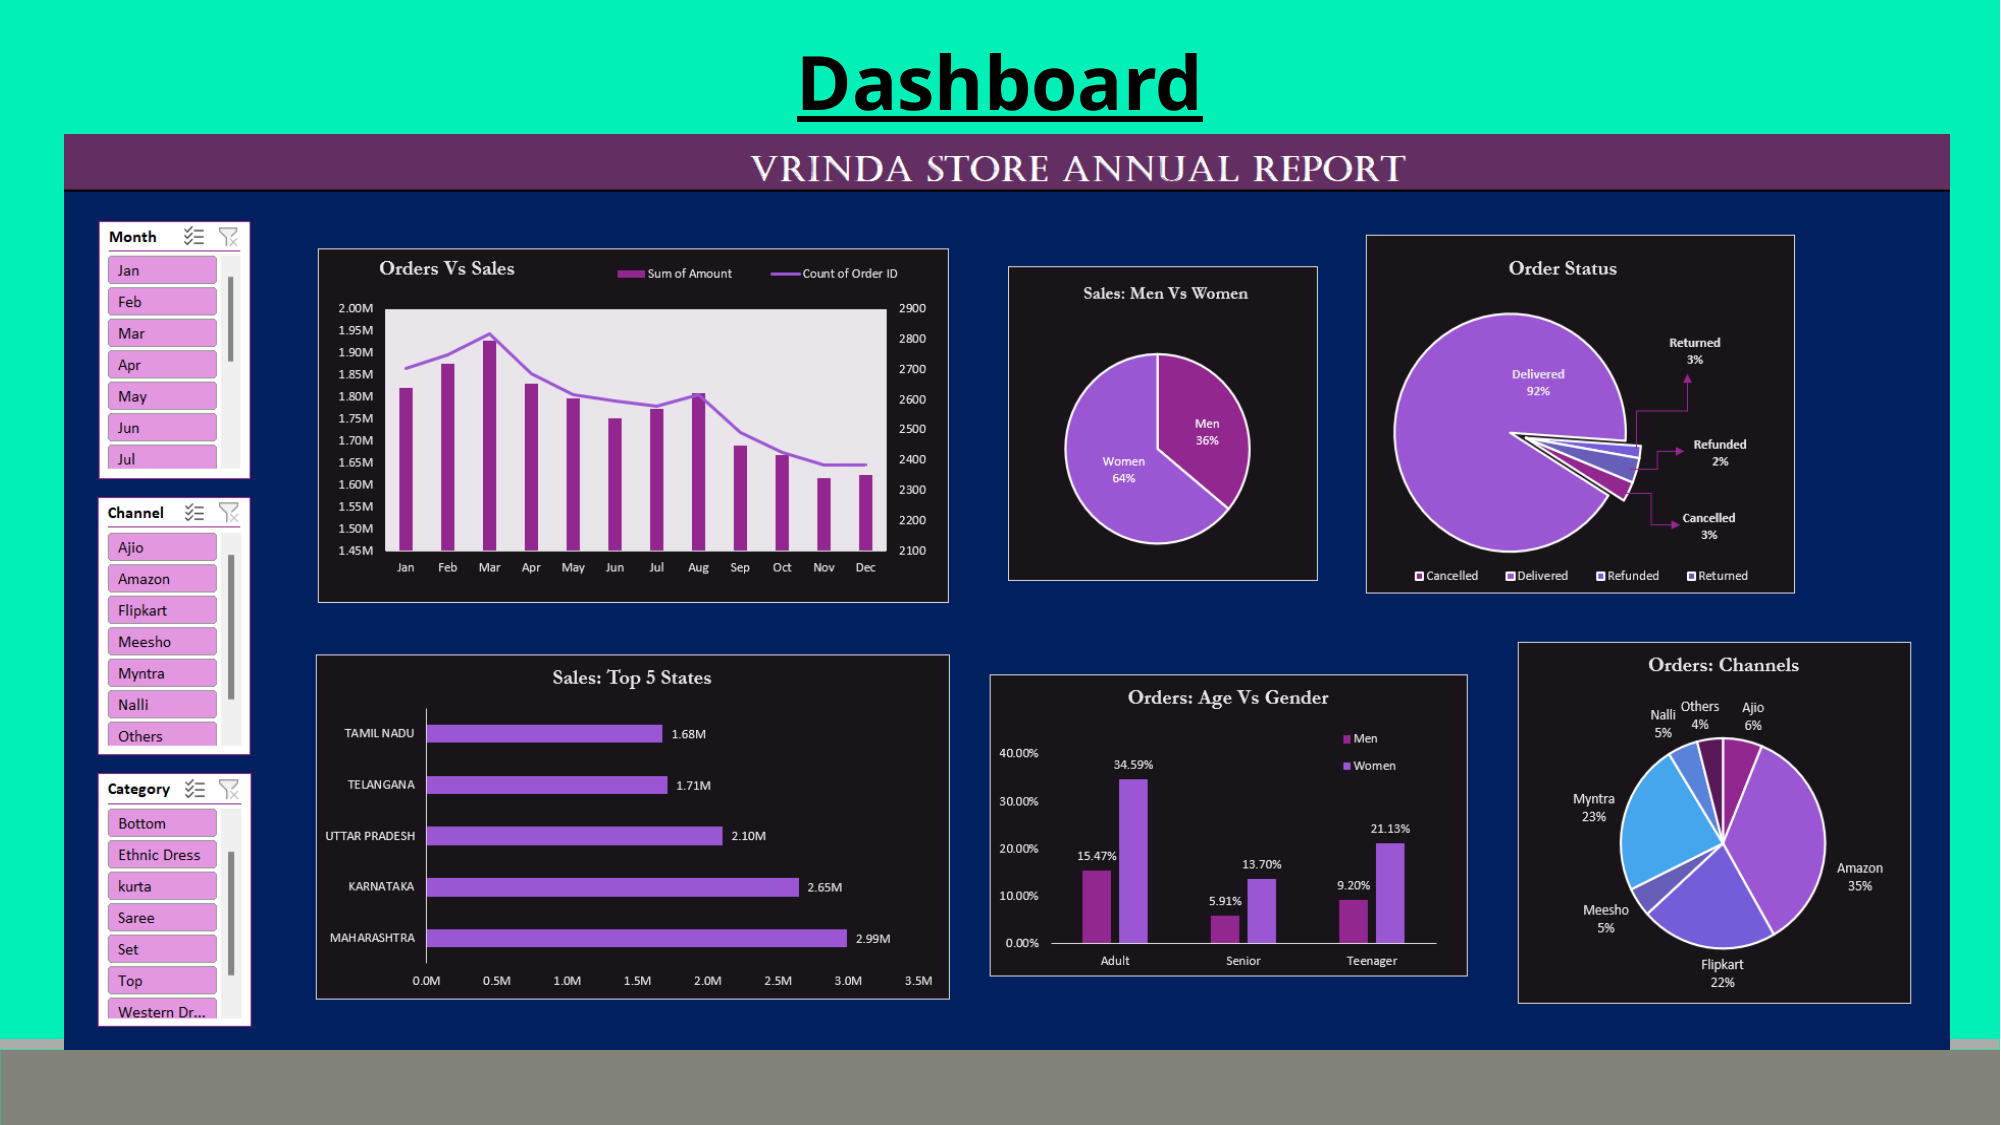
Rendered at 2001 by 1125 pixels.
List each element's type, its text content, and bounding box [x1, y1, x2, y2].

picture [63, 133, 1951, 1051]
text_box Dashboard [520, 28, 1480, 130]
